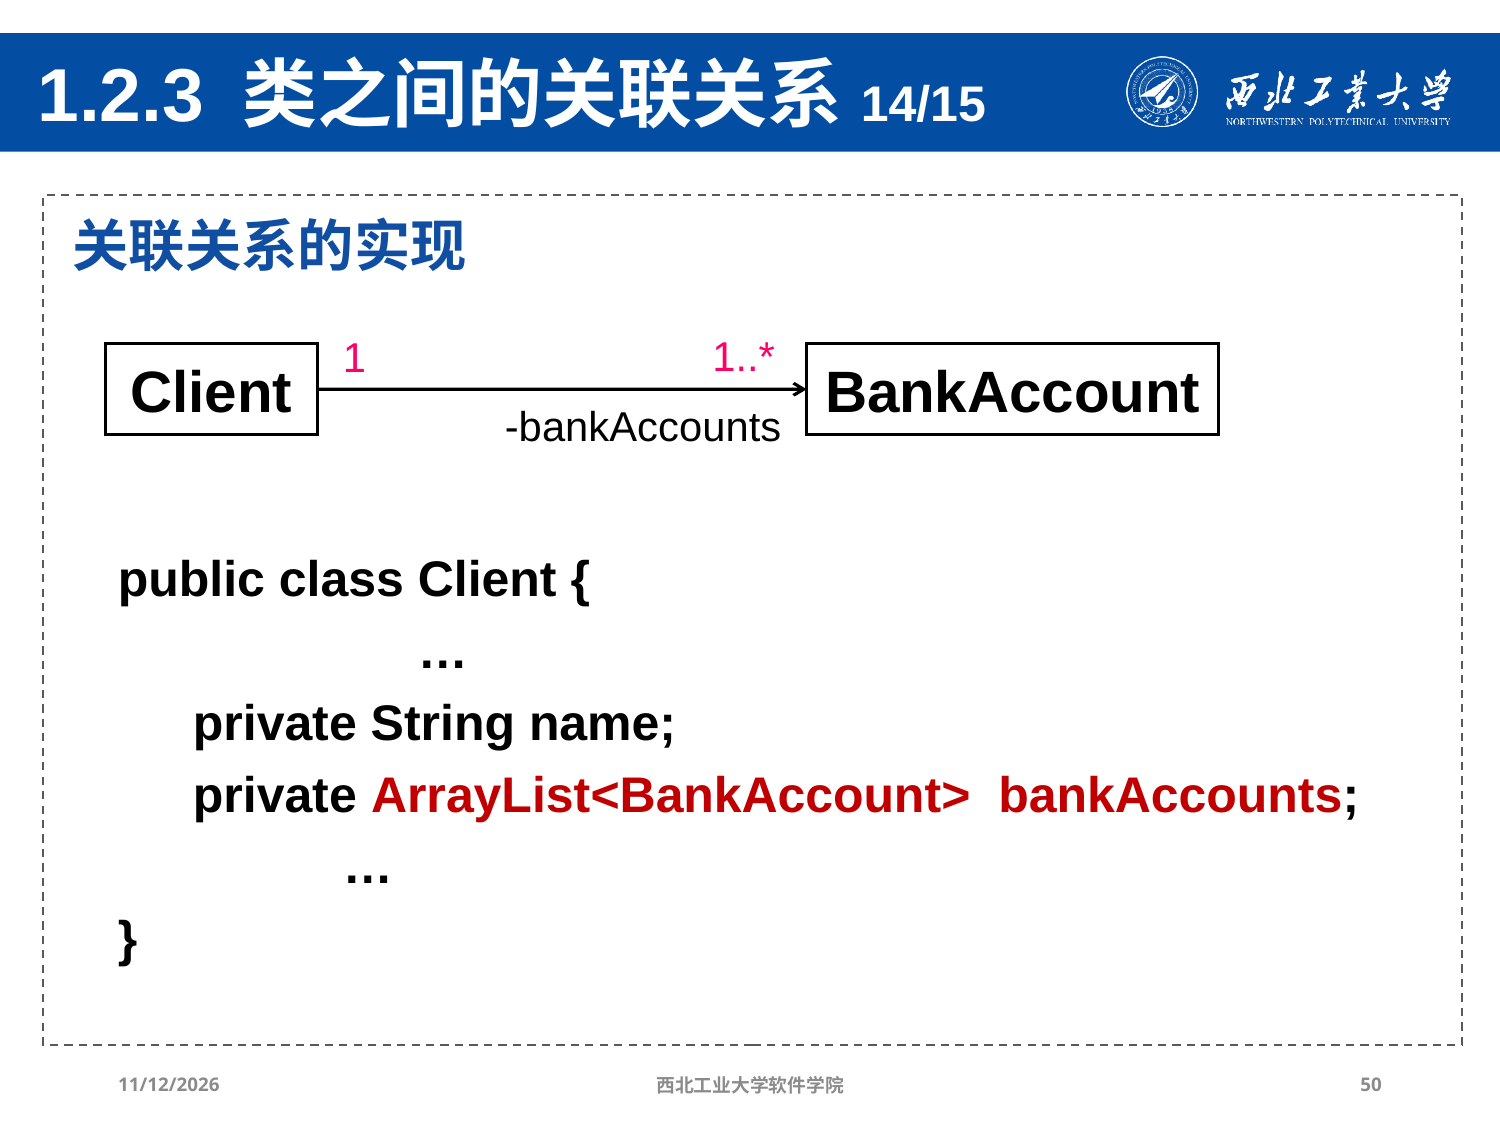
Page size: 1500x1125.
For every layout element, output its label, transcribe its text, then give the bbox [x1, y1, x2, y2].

slide_number 50 [1059, 1055, 1397, 1116]
text_box 1.2.3 类之间的关联关系14/15 [22, 43, 1089, 152]
text_box [0, 32, 1500, 153]
list 关联关系的实现 [57, 202, 1273, 281]
picture [1126, 56, 1198, 128]
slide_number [103, 1055, 441, 1116]
text_box [42, 194, 1463, 1046]
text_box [105, 322, 1219, 452]
text_box public class Client { … private String name; private ArrayList<BankAccount> bankAccounts; … } [103, 526, 1451, 1022]
picture [1226, 68, 1451, 125]
footer 西北工业大学软件学院 [496, 1055, 1004, 1116]
